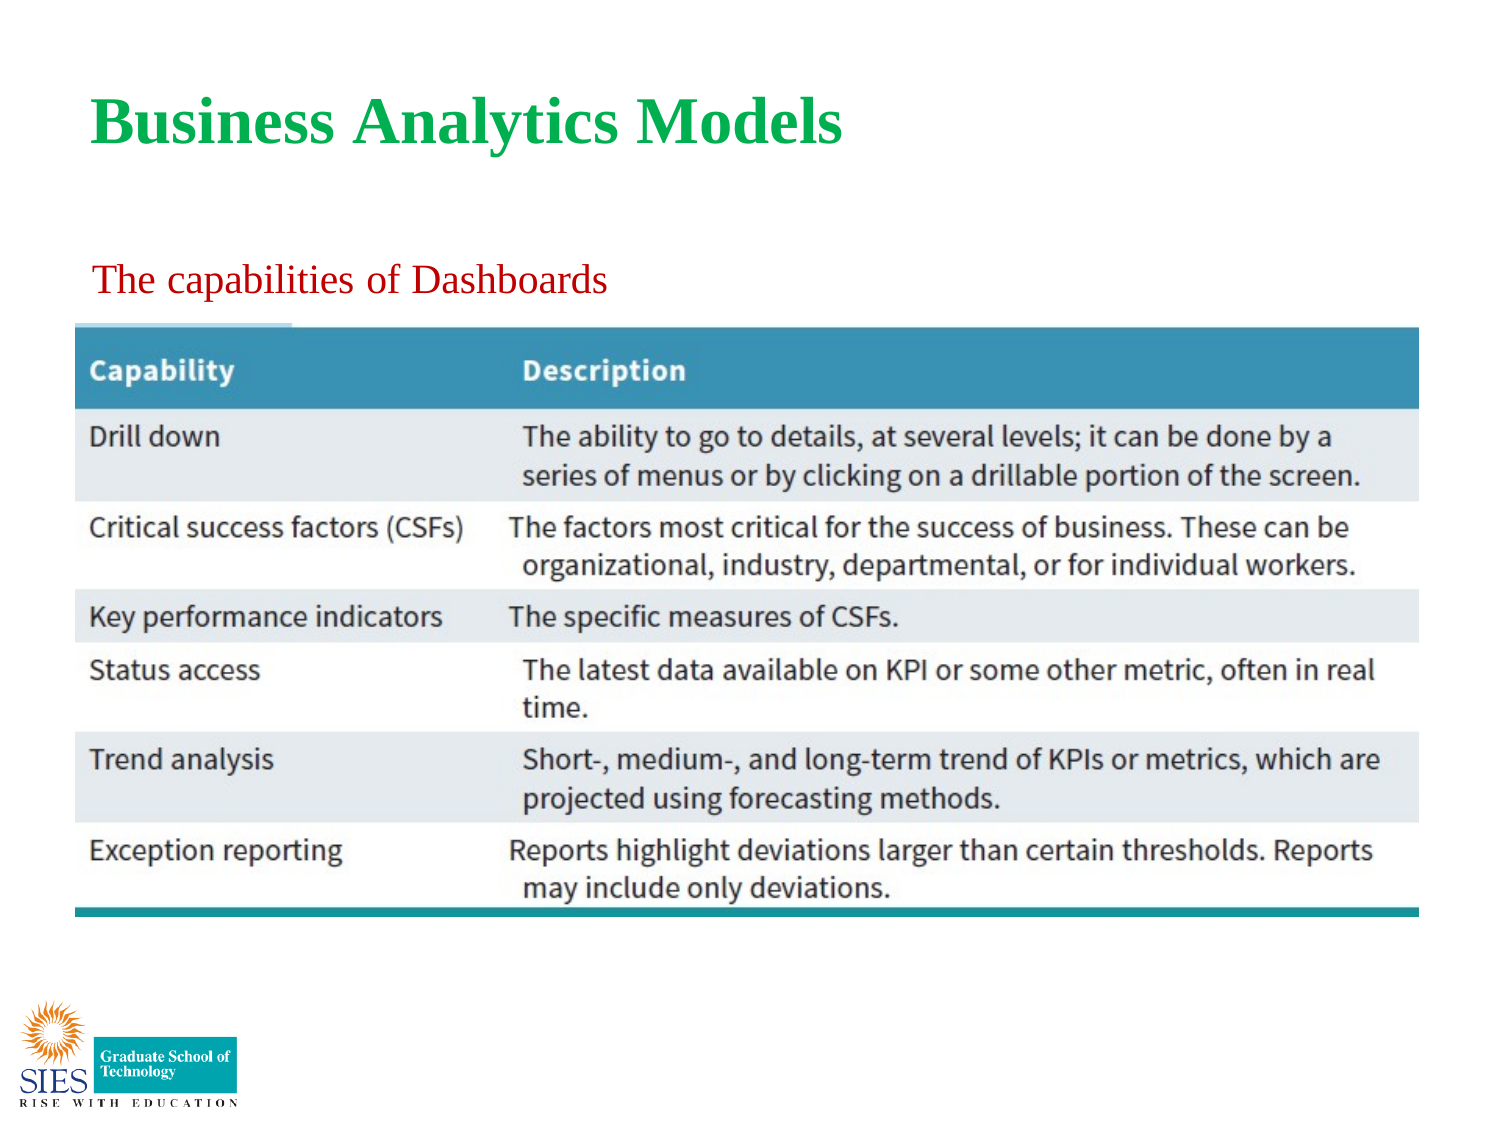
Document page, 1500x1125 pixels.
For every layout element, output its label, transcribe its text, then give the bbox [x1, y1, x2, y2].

picture [19, 998, 237, 1107]
picture [74, 323, 1419, 917]
text_box Business Analytics Models [87, 74, 845, 157]
text_box The capabilities of Dashboards [89, 250, 611, 303]
